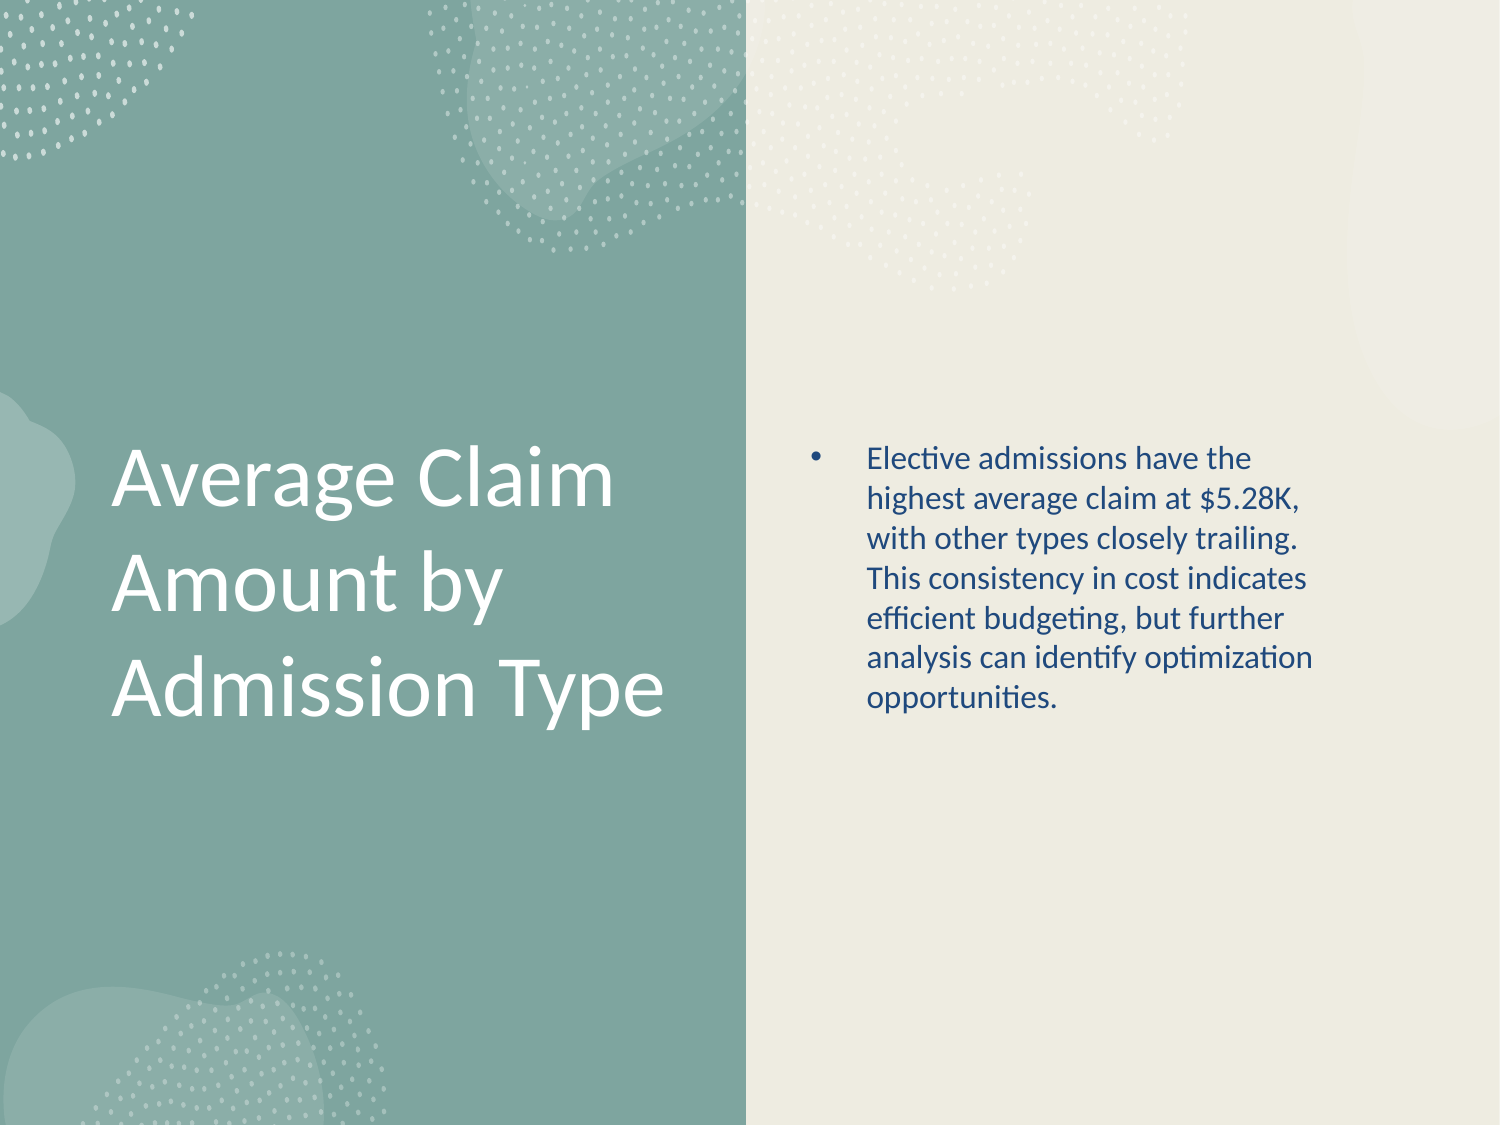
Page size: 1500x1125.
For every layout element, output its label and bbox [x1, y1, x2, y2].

text_box [0, 0, 1500, 1125]
